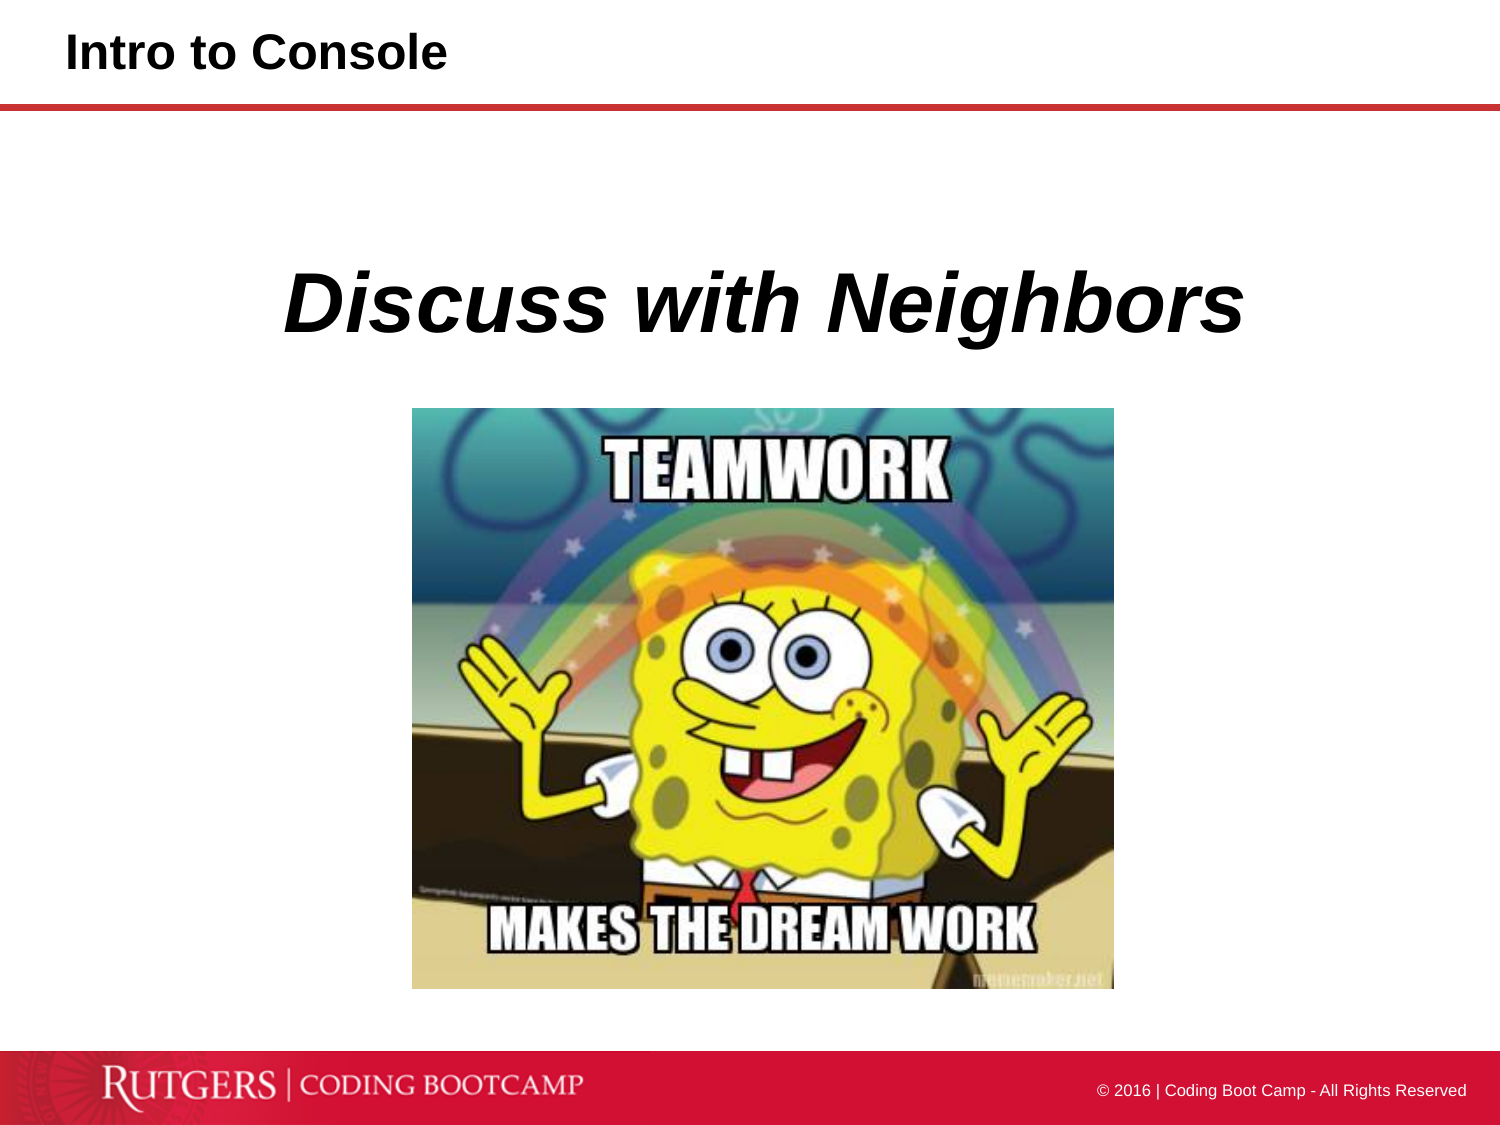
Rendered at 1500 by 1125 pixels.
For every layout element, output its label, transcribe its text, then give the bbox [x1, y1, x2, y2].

picture [412, 408, 1114, 989]
picture [0, 1051, 650, 1125]
title Intro to Console [50, 0, 948, 108]
text_box Discuss with Neighbors [235, 207, 1296, 388]
